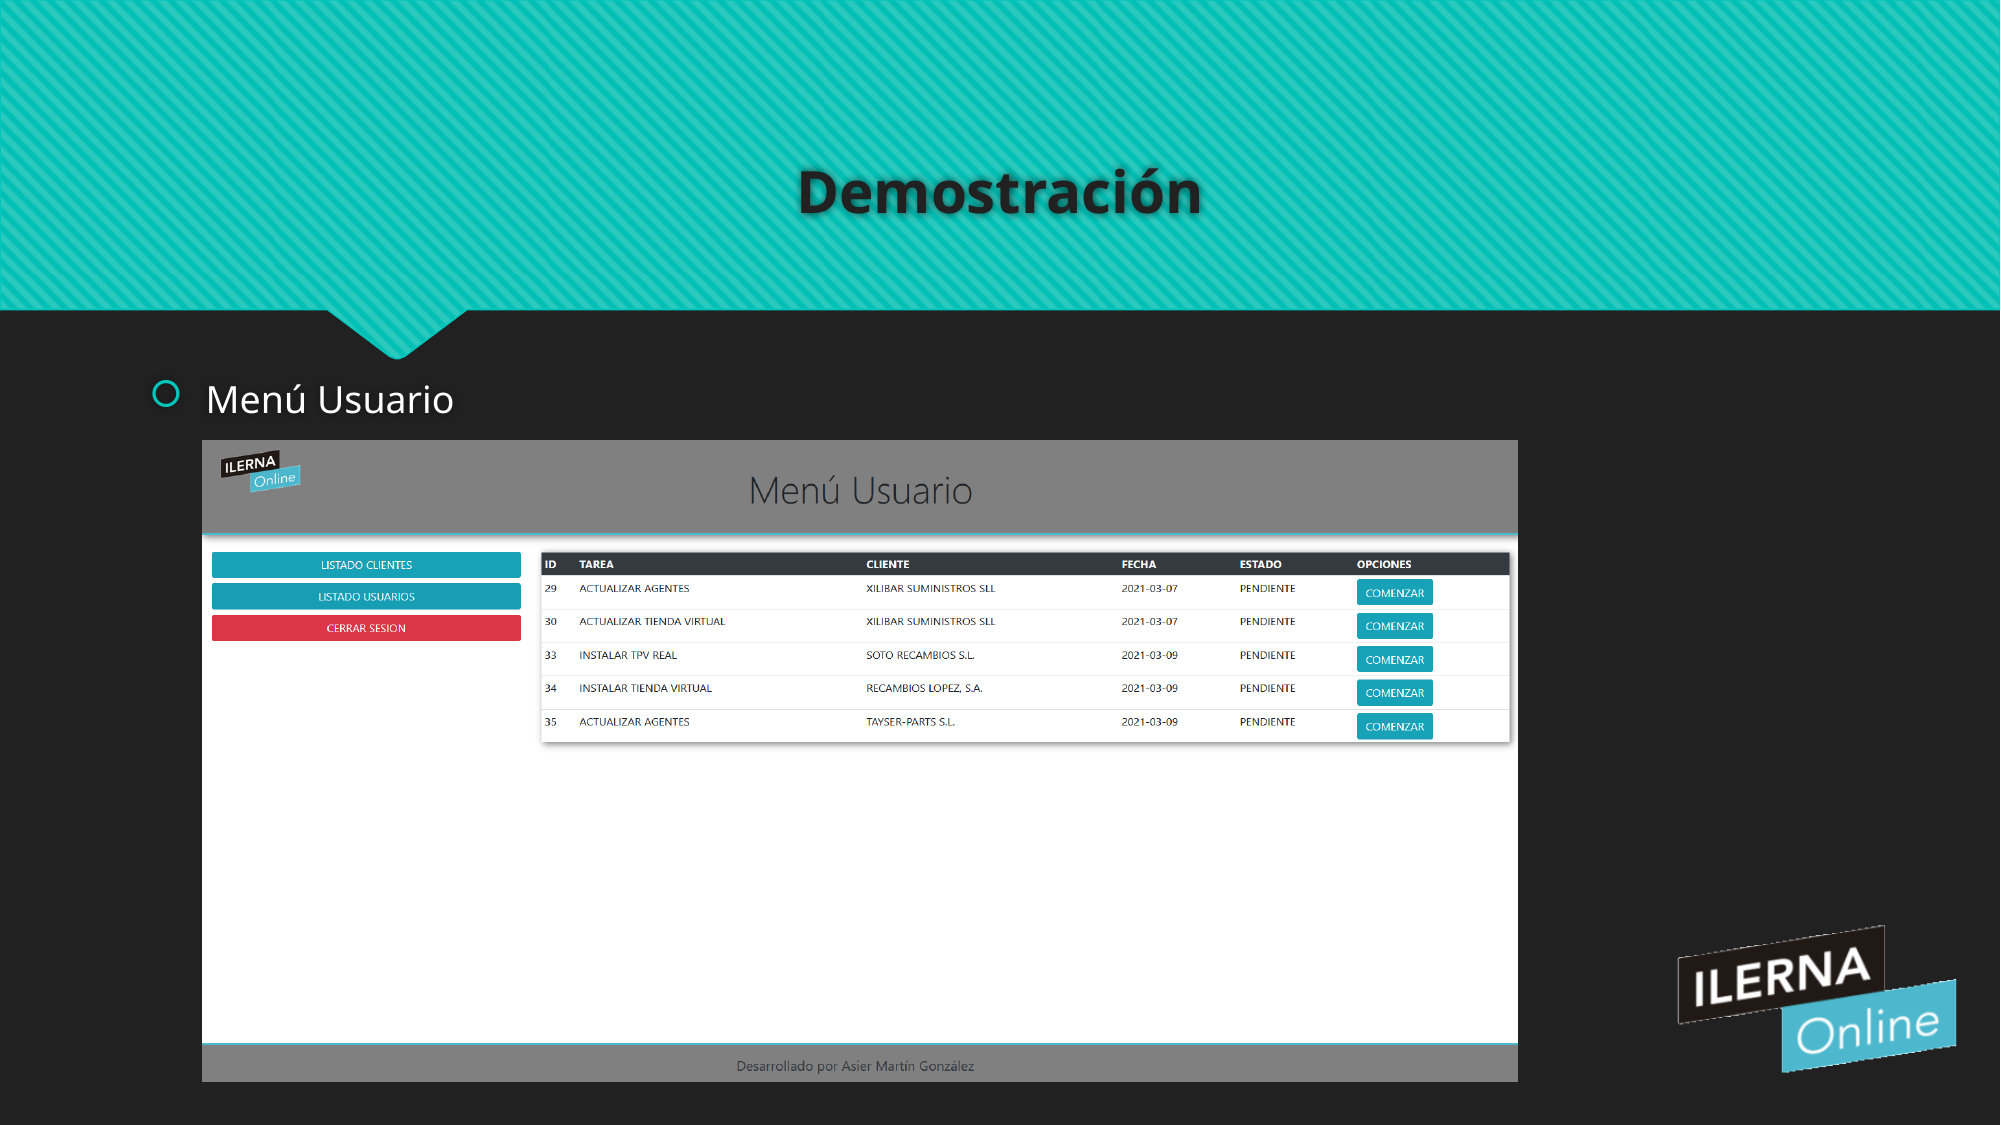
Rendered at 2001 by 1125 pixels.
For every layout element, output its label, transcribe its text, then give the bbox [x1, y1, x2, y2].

title Demostración [132, 73, 1868, 233]
picture [202, 440, 1518, 1082]
list Menú Usuario [134, 364, 1866, 433]
picture [1648, 888, 2000, 1099]
